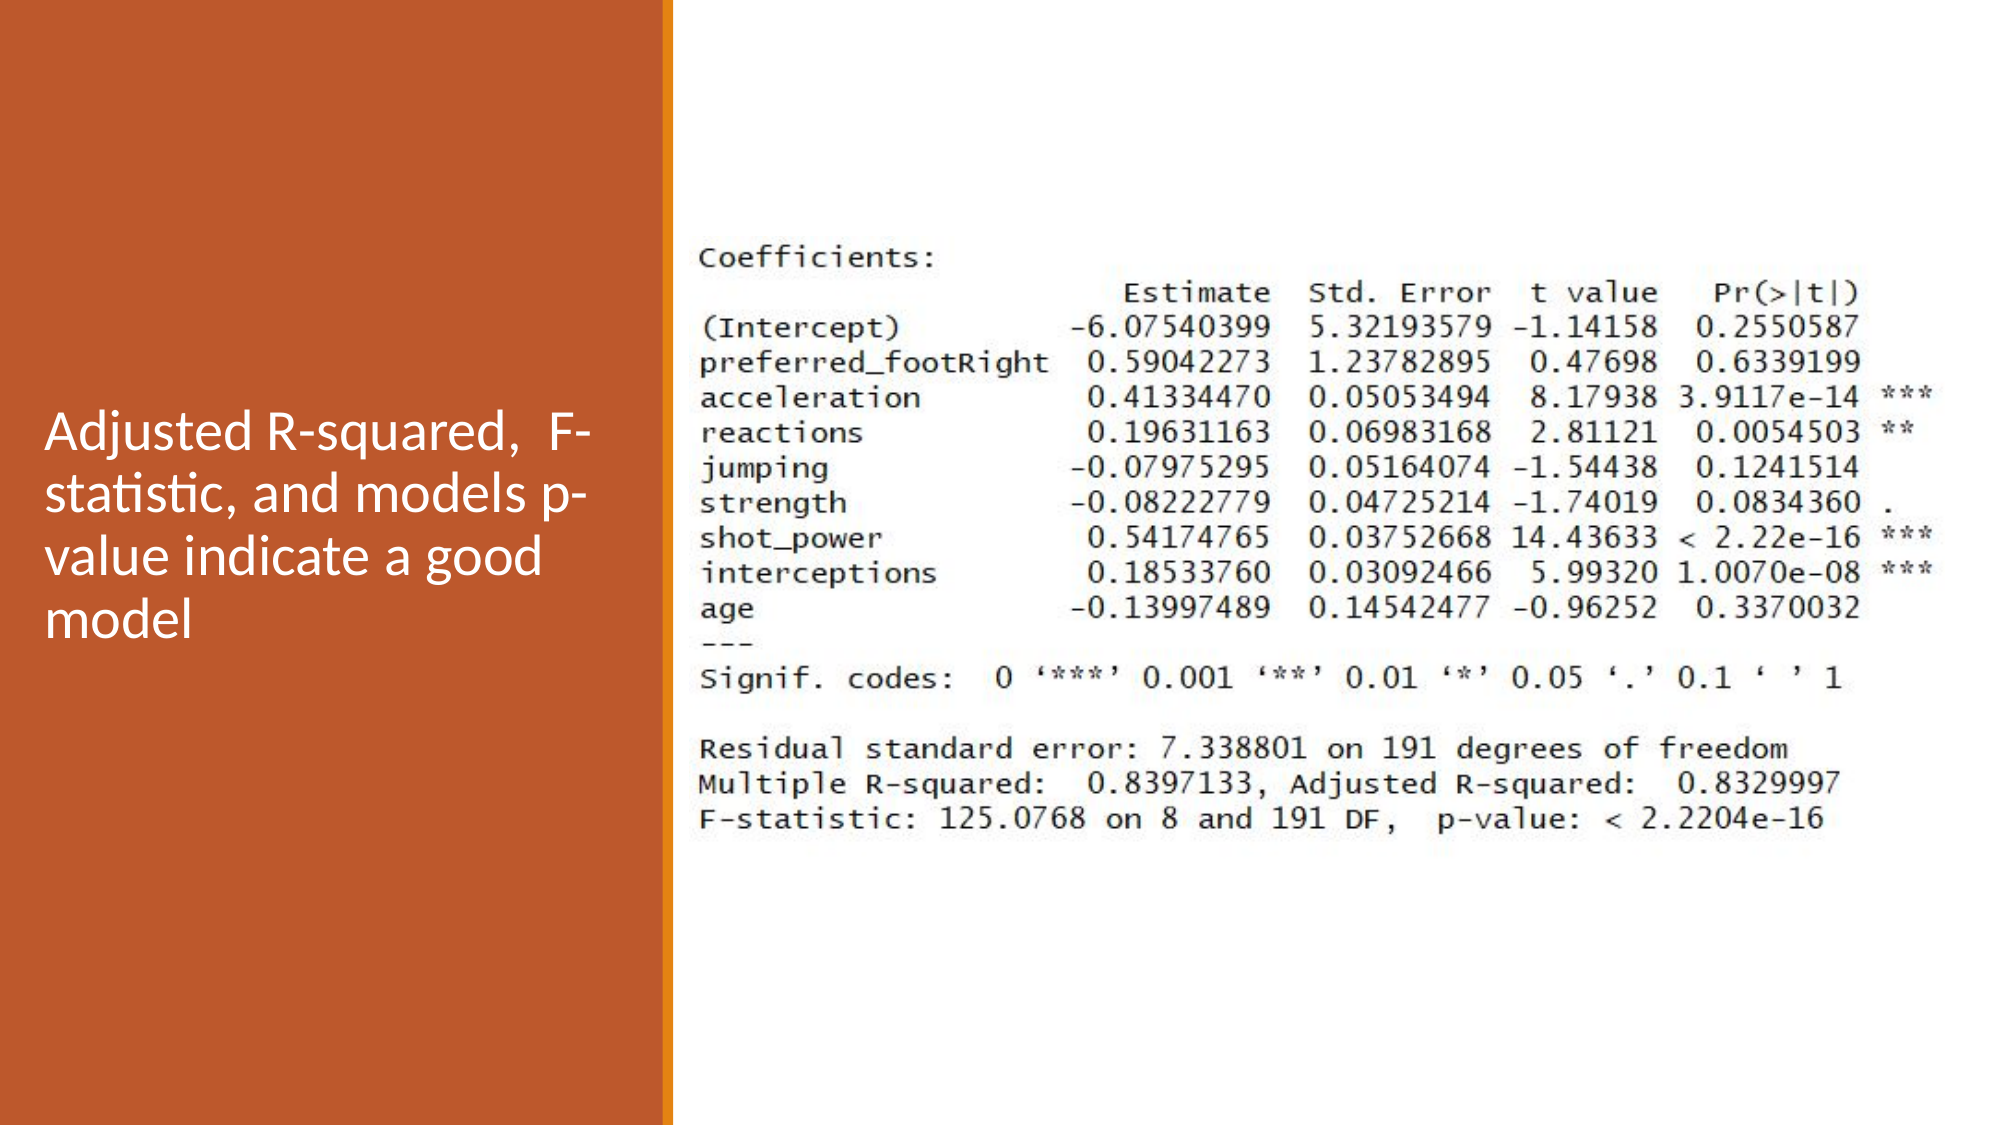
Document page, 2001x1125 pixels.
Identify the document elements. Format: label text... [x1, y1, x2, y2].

list Adjusted R-squared, F-statistic, and models p-value indicate a good model [29, 109, 675, 960]
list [689, 236, 1946, 864]
